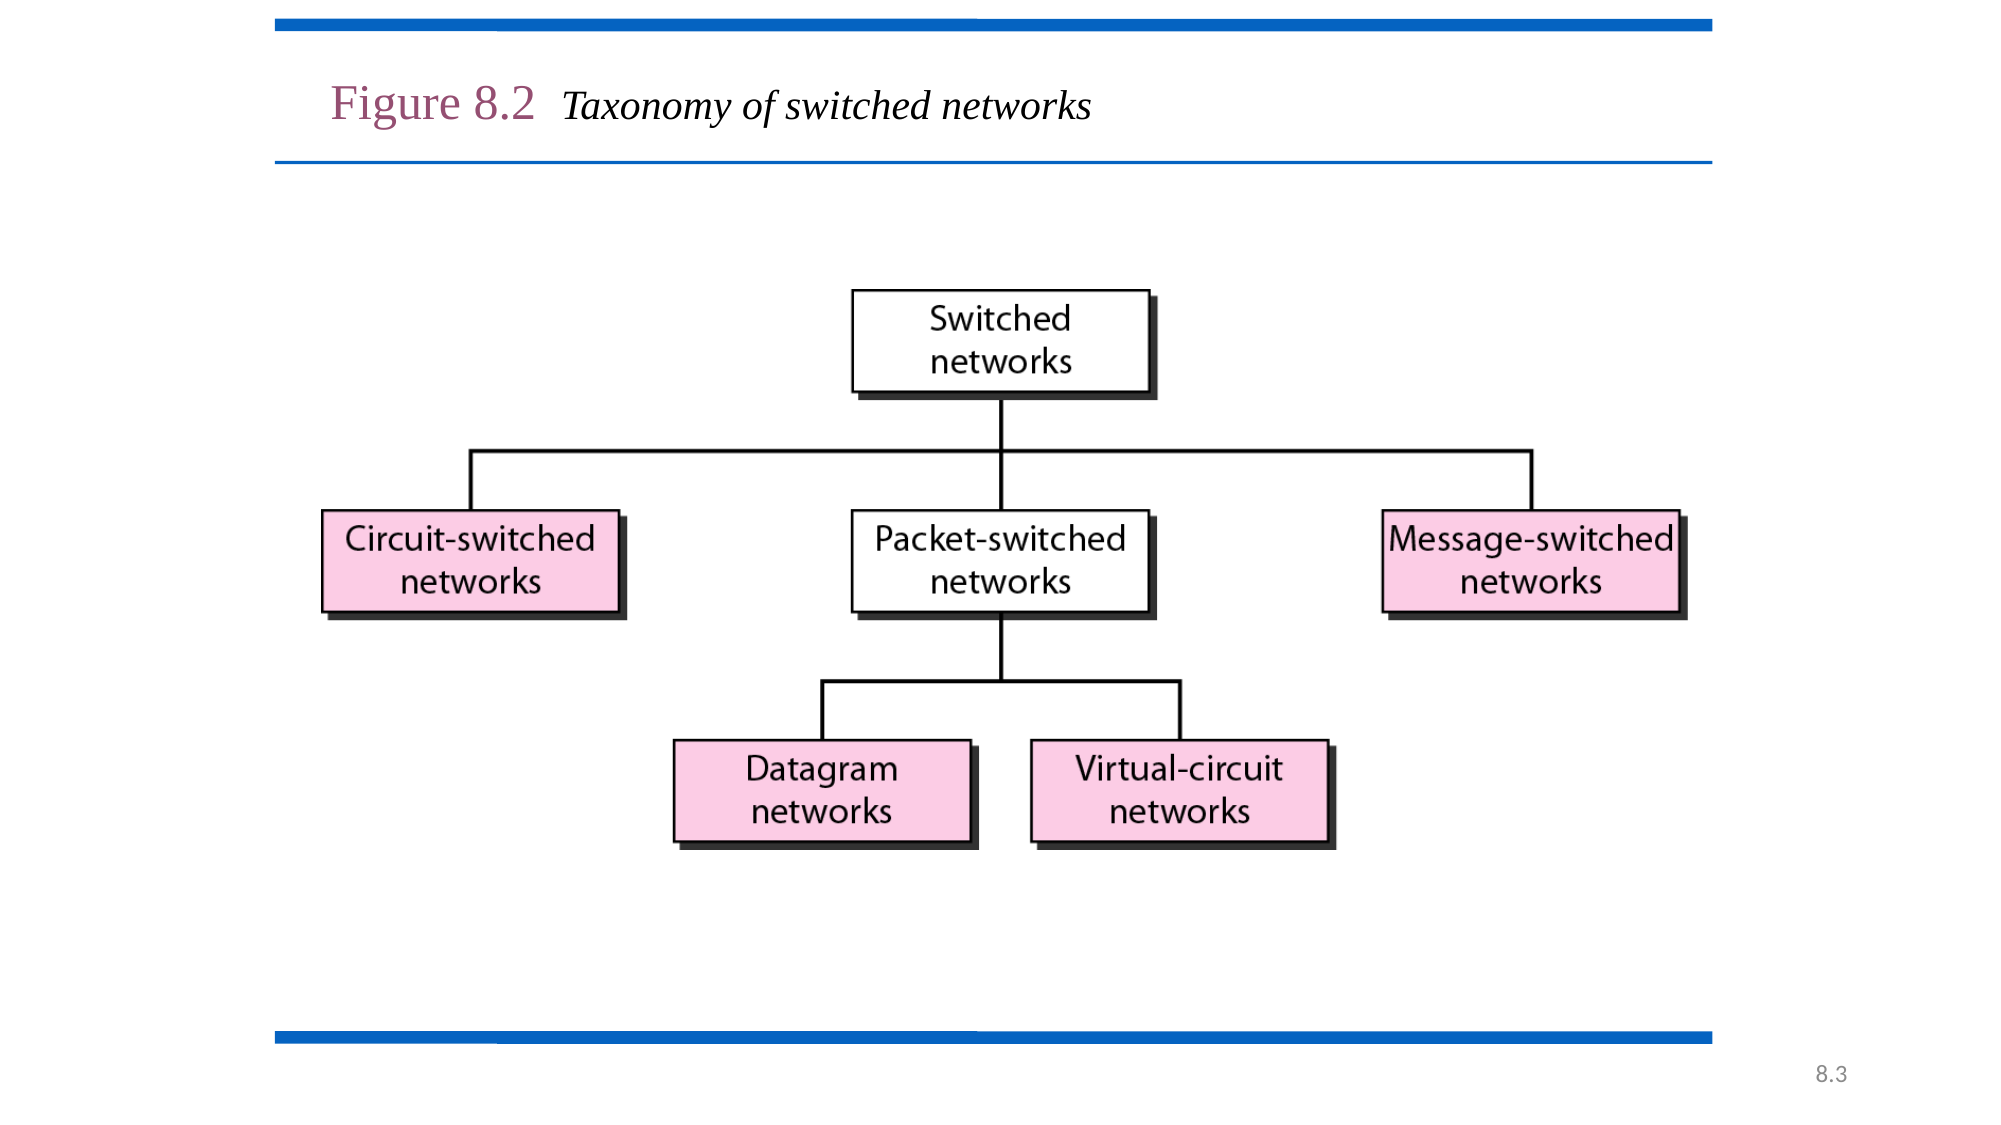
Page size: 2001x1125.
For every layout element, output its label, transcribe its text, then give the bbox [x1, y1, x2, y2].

text_box Figure 8.2 Taxonomy of switched networks [315, 62, 1108, 138]
picture [321, 289, 1688, 850]
slide_number 8.3 [1412, 1042, 1863, 1103]
